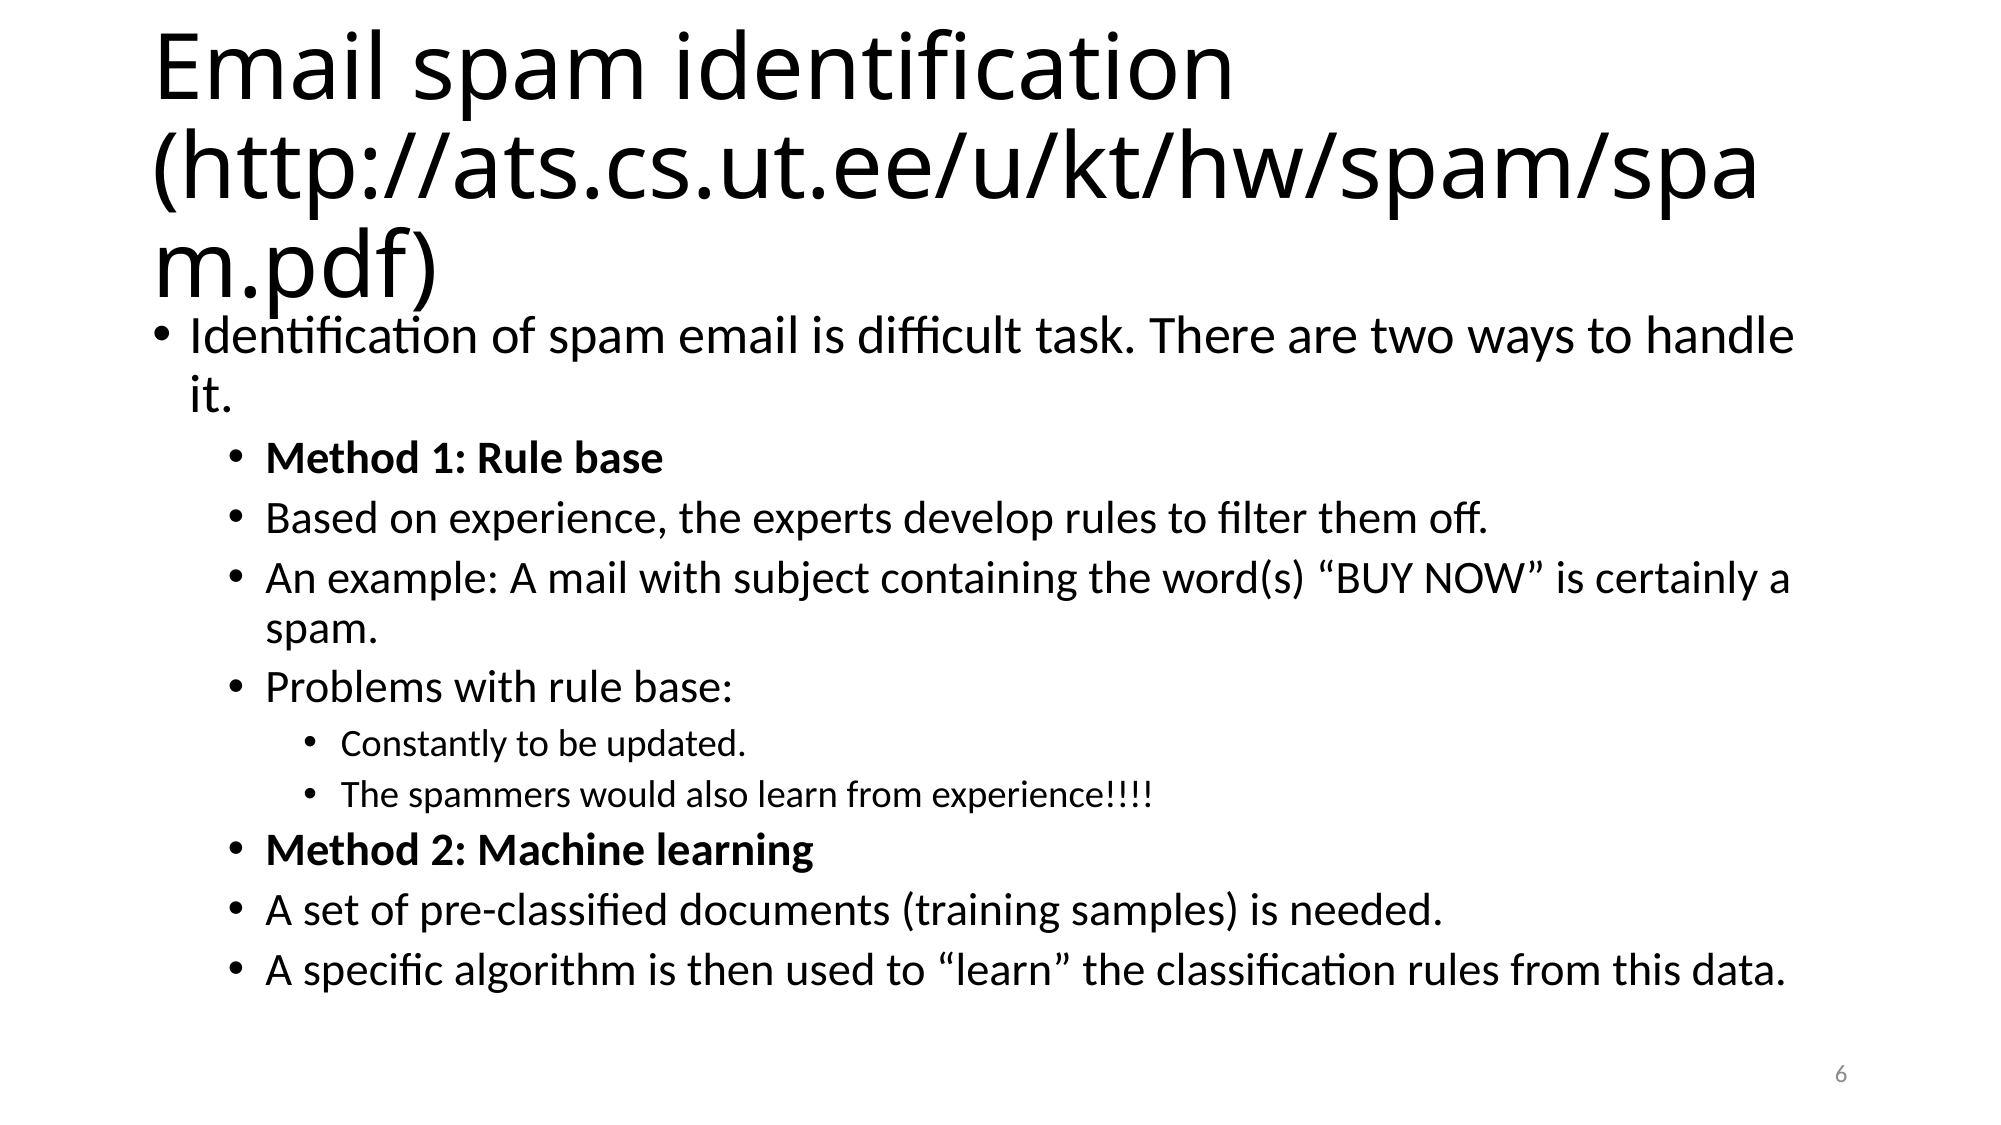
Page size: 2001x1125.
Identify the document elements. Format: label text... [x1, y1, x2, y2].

title Email spam identification (http://ats.cs.ut.ee/u/kt/hw/spam/spam.pdf) [137, 59, 1863, 278]
list Identification of spam email is difficult task. There are two ways to handle it. Method 1: Rule base Based on experience, the experts develop rules to filter them off. An example: A mail with subject containing the word(s) “BUY NOW” is certainly a spam. Problems with rule base: Constantly to be updated. The spammers would also learn from experience!!!! Method 2: Machine learning A set of pre-classified documents (training samples) is needed. A specific algorithm is then used to “learn” the classification rules from this data. [137, 299, 1863, 1014]
slide_number 6 [1412, 1042, 1863, 1103]
